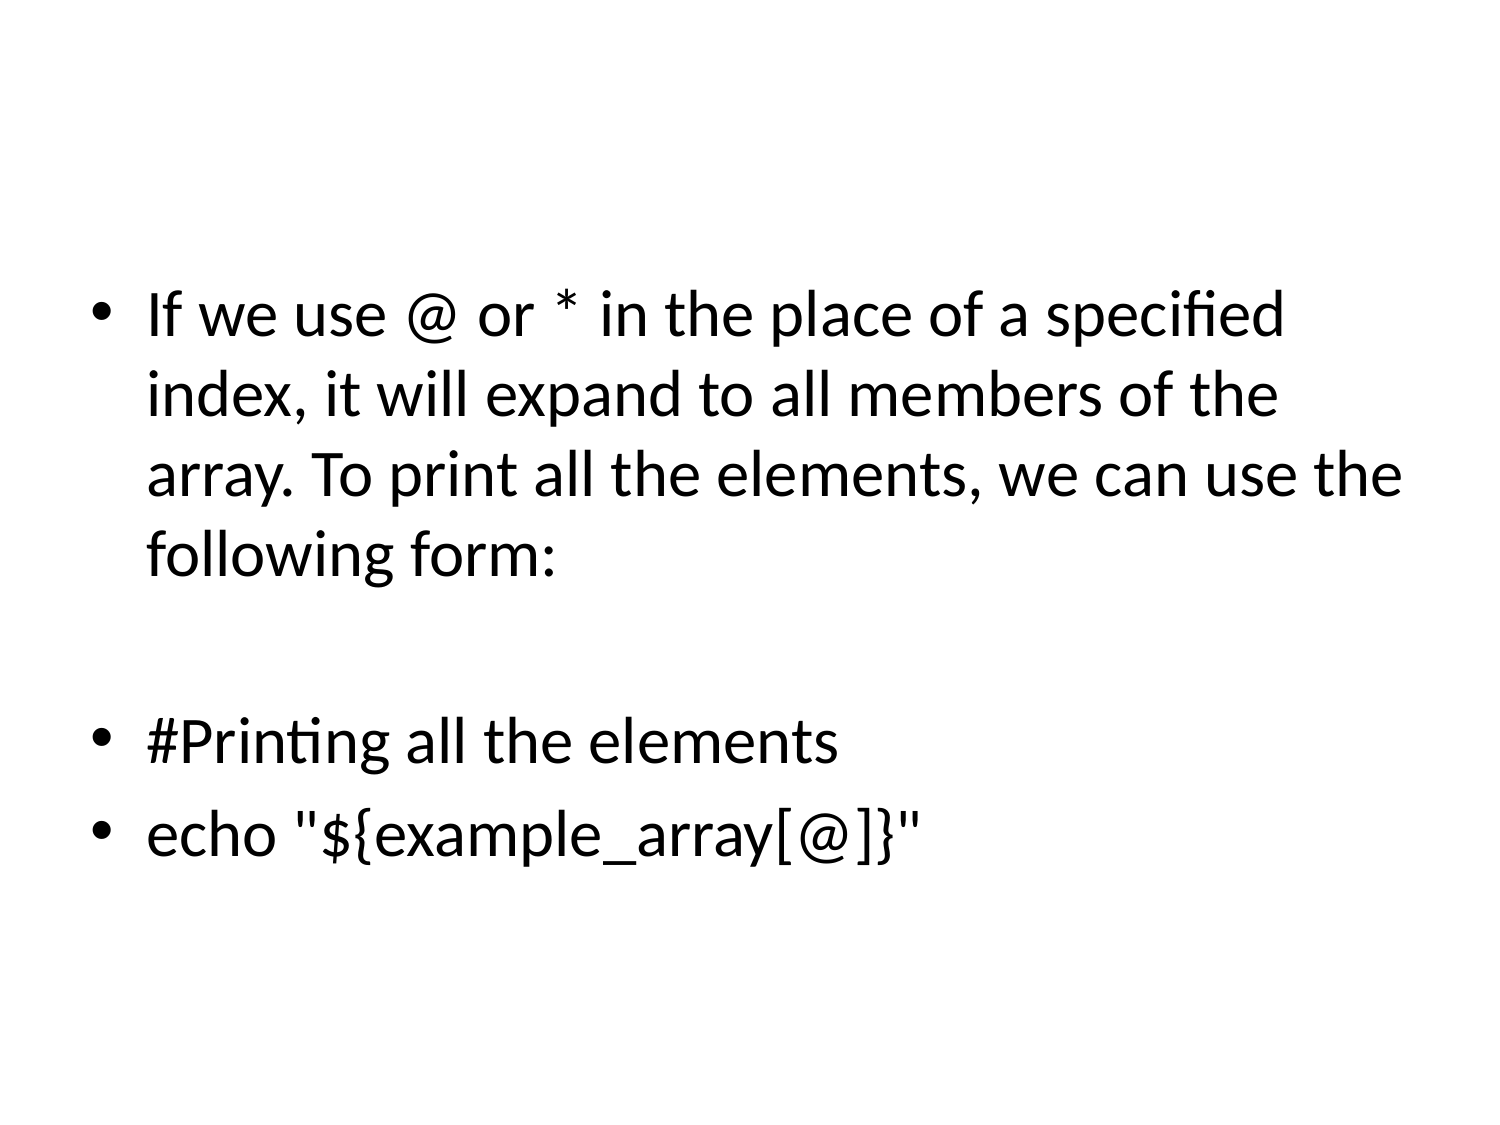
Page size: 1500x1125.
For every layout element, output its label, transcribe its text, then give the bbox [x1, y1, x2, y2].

list If we use @ or * in the place of a specified index, it will expand to all members of the array. To print all the elements, we can use the following form: #Printing all the elements echo "${example_array[@]}" [75, 262, 1425, 1005]
